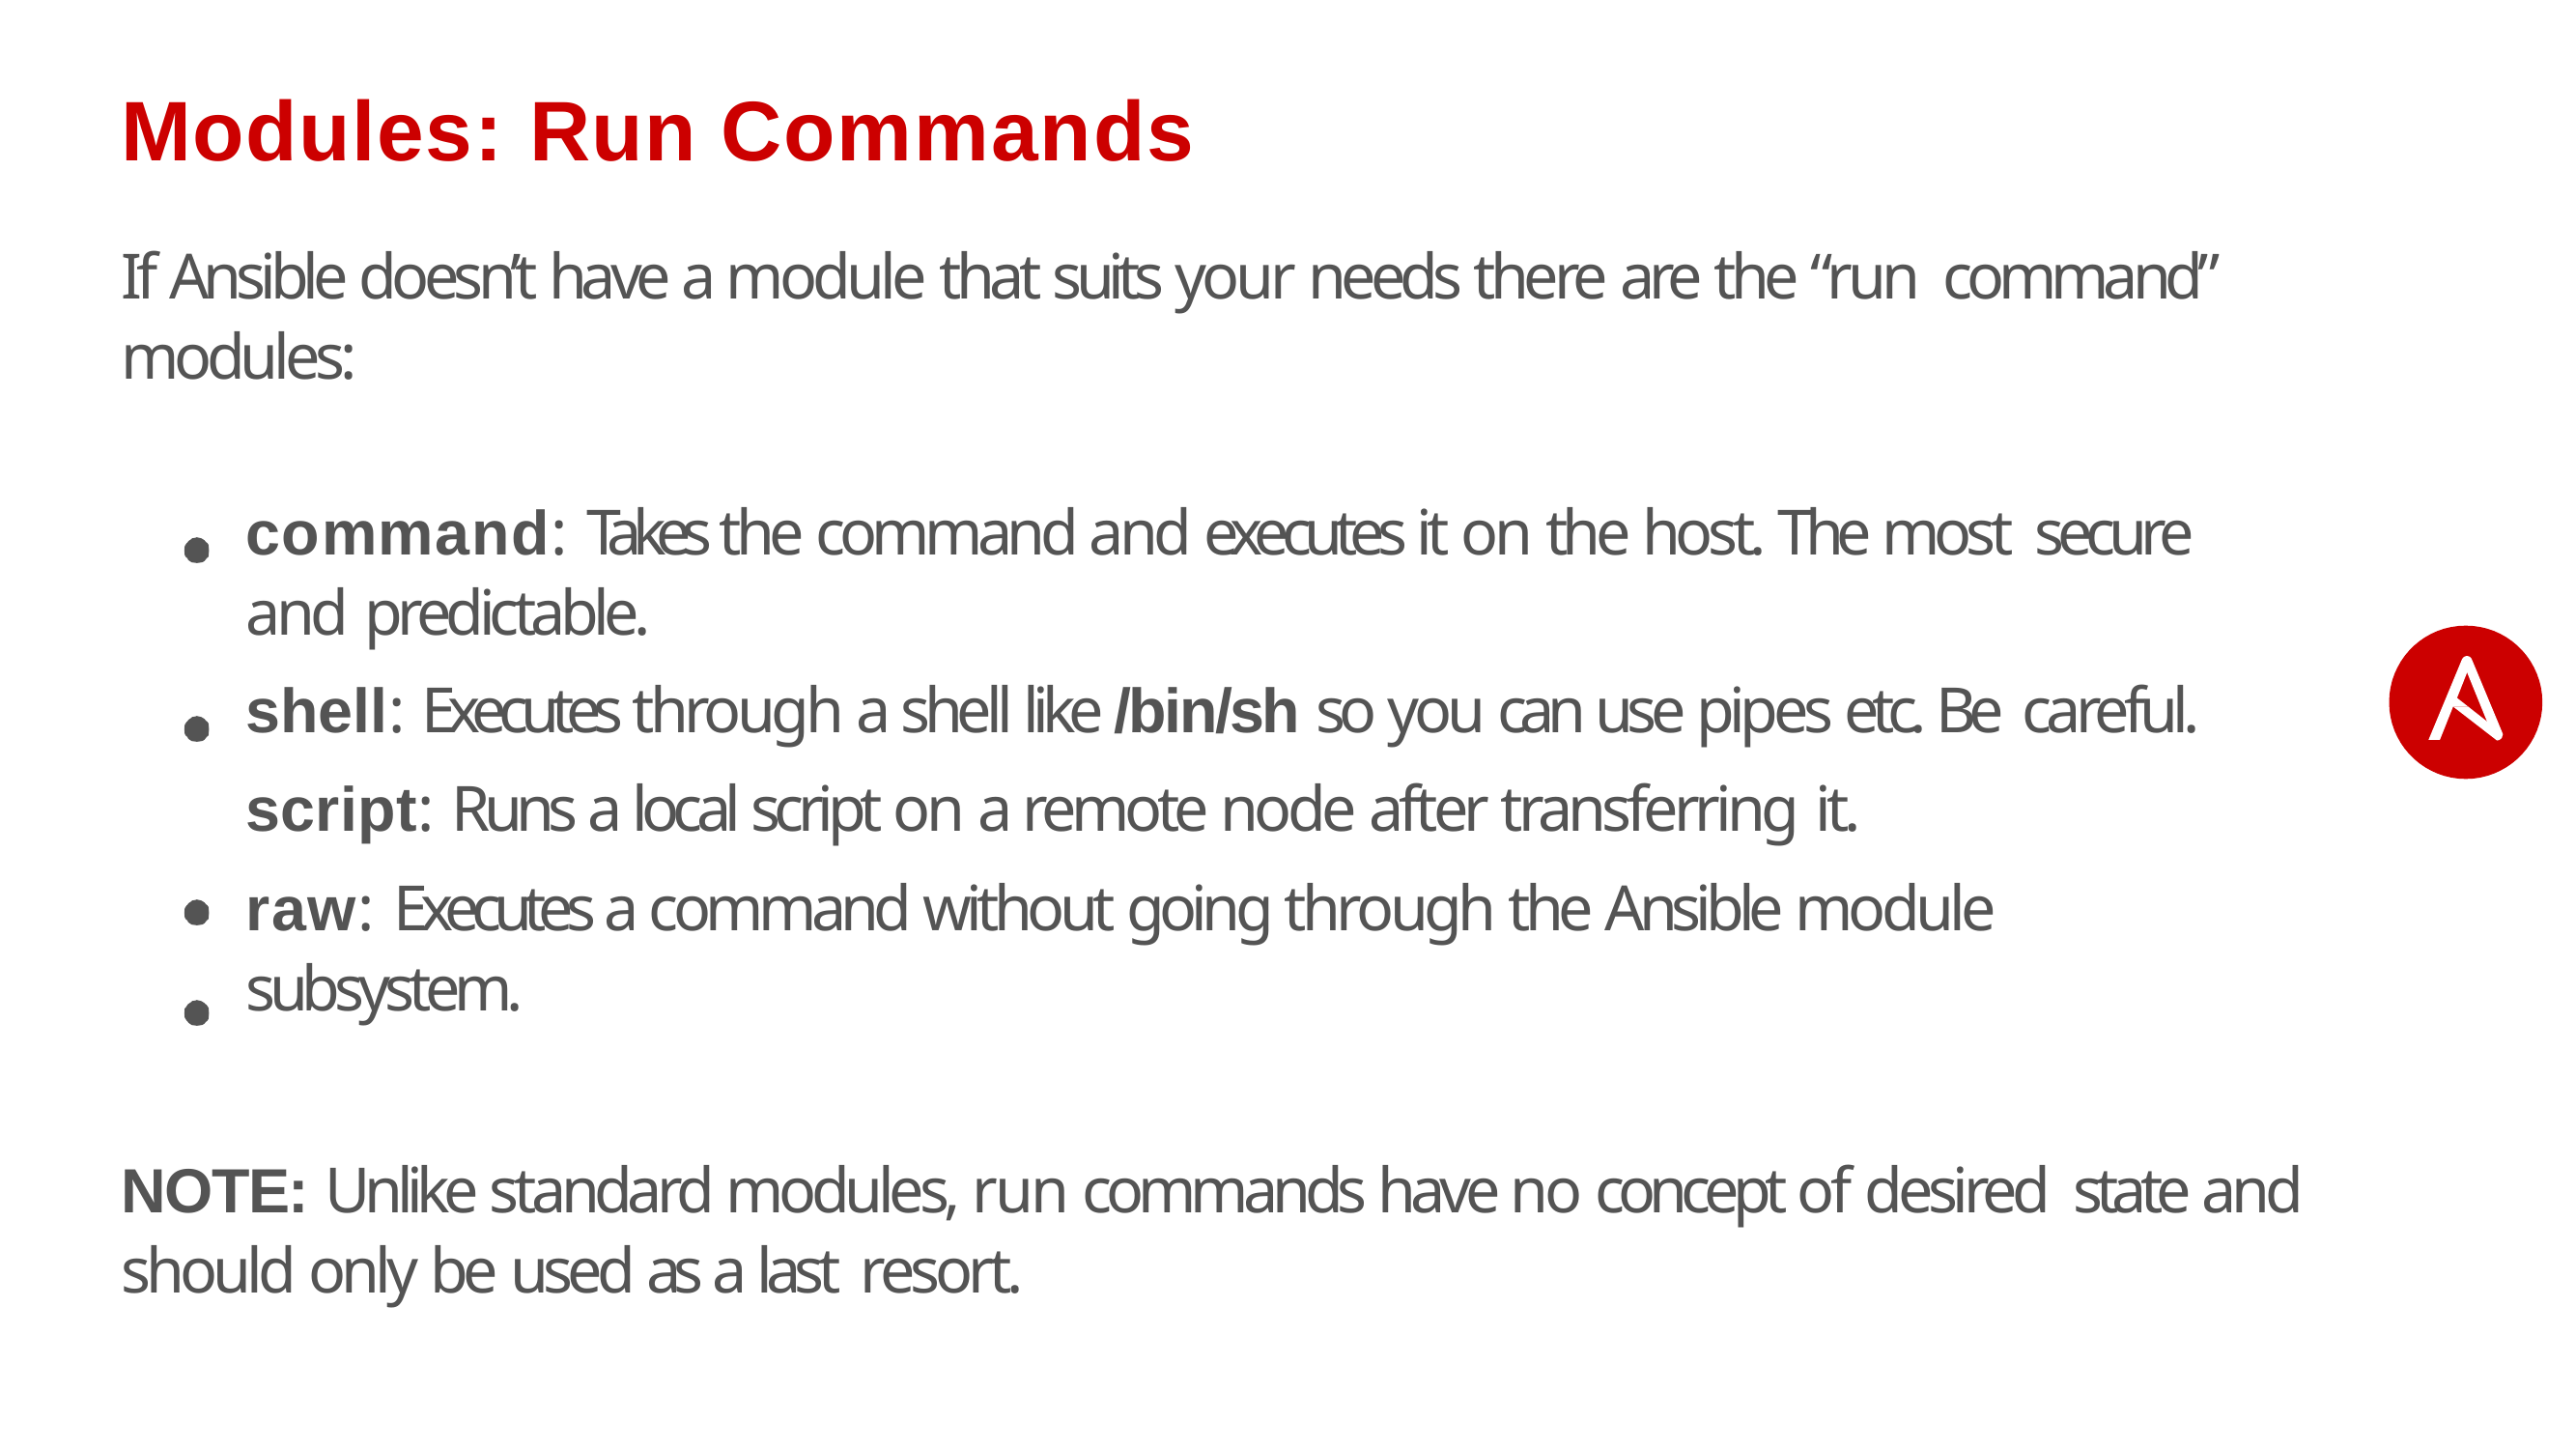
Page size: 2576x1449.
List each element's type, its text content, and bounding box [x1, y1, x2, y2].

text_box [2389, 625, 2543, 780]
text_box If Ansible doesn’t have a module that suits your needs there are the “run command” modules: command: Takes the command and executes it on the host. The most secure and predictable. shell: Executes through a shell like /bin/sh so you can use pipes etc. Be careful. script: Runs a local script on a remote node after transferring it. raw: Executes a command without going through the Ansible module subsystem. NOTE: Unlike standard modules, run commands have no concept of desired state and should only be used as a last resort. [118, 229, 2336, 1306]
title Modules: Run Commands [118, 73, 1197, 229]
text_box [2428, 656, 2504, 741]
